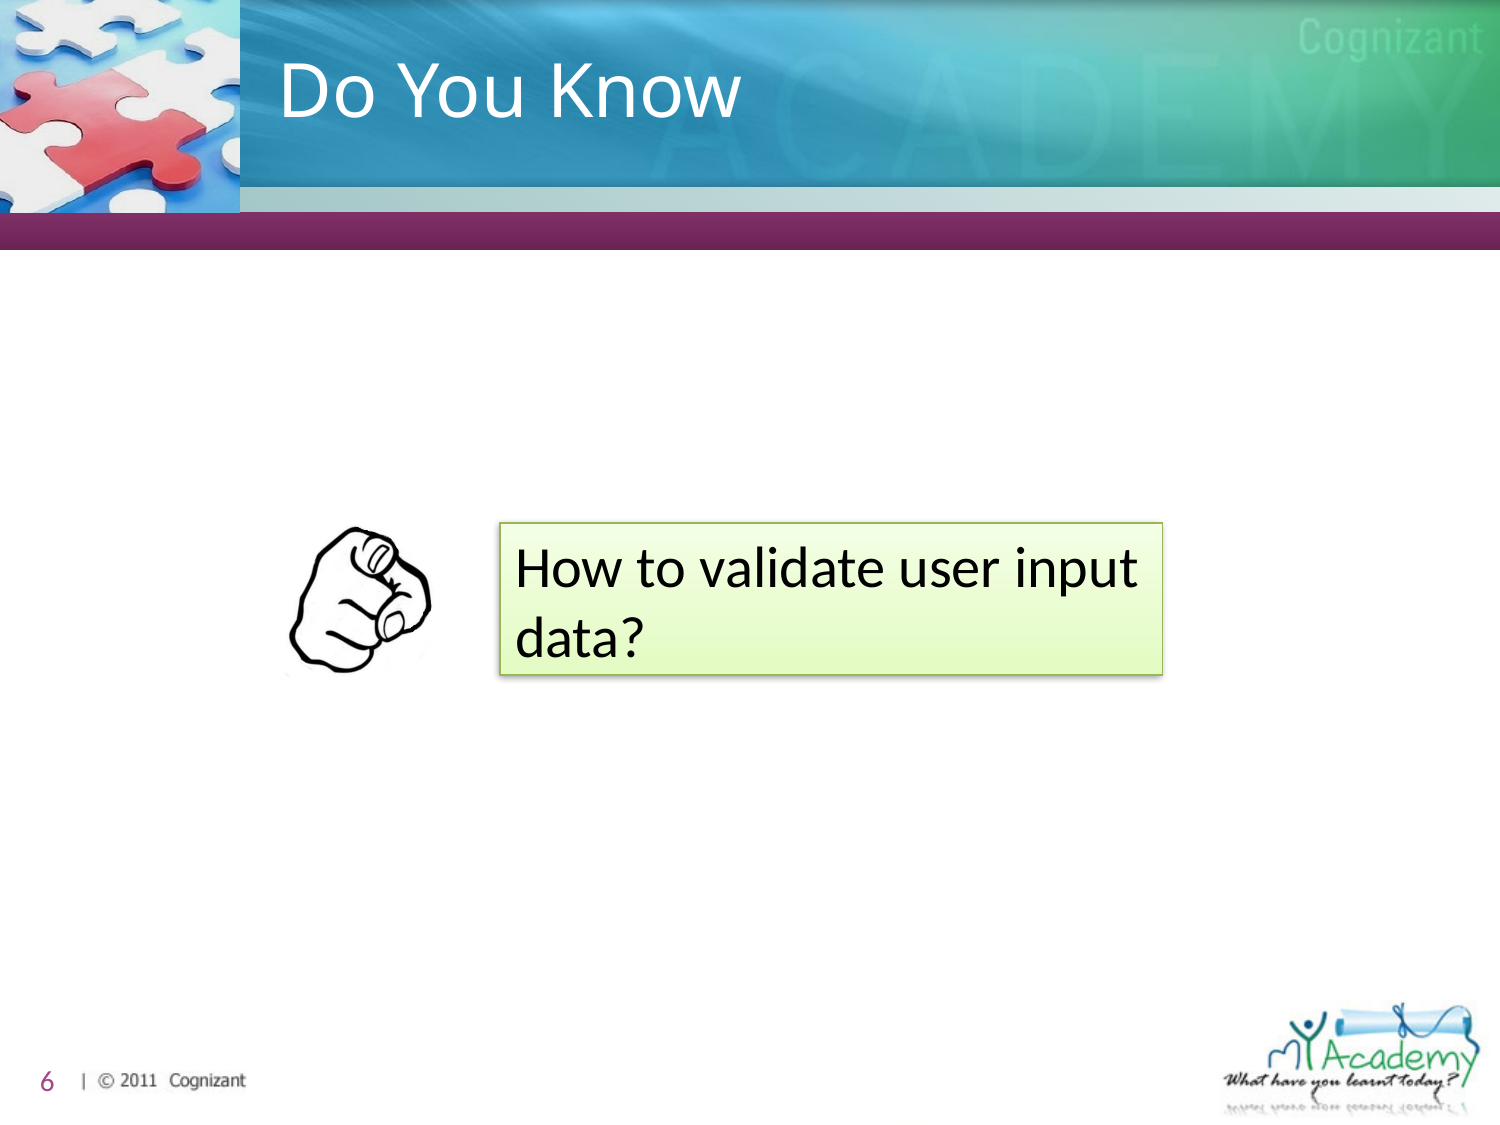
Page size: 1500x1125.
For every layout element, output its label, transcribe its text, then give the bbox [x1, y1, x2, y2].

picture [0, 250, 1500, 1125]
title Do You Know [262, 0, 1500, 175]
picture [0, 0, 1500, 213]
list How to validate user input data? [499, 522, 1163, 676]
slide_number 6 [24, 1054, 100, 1100]
